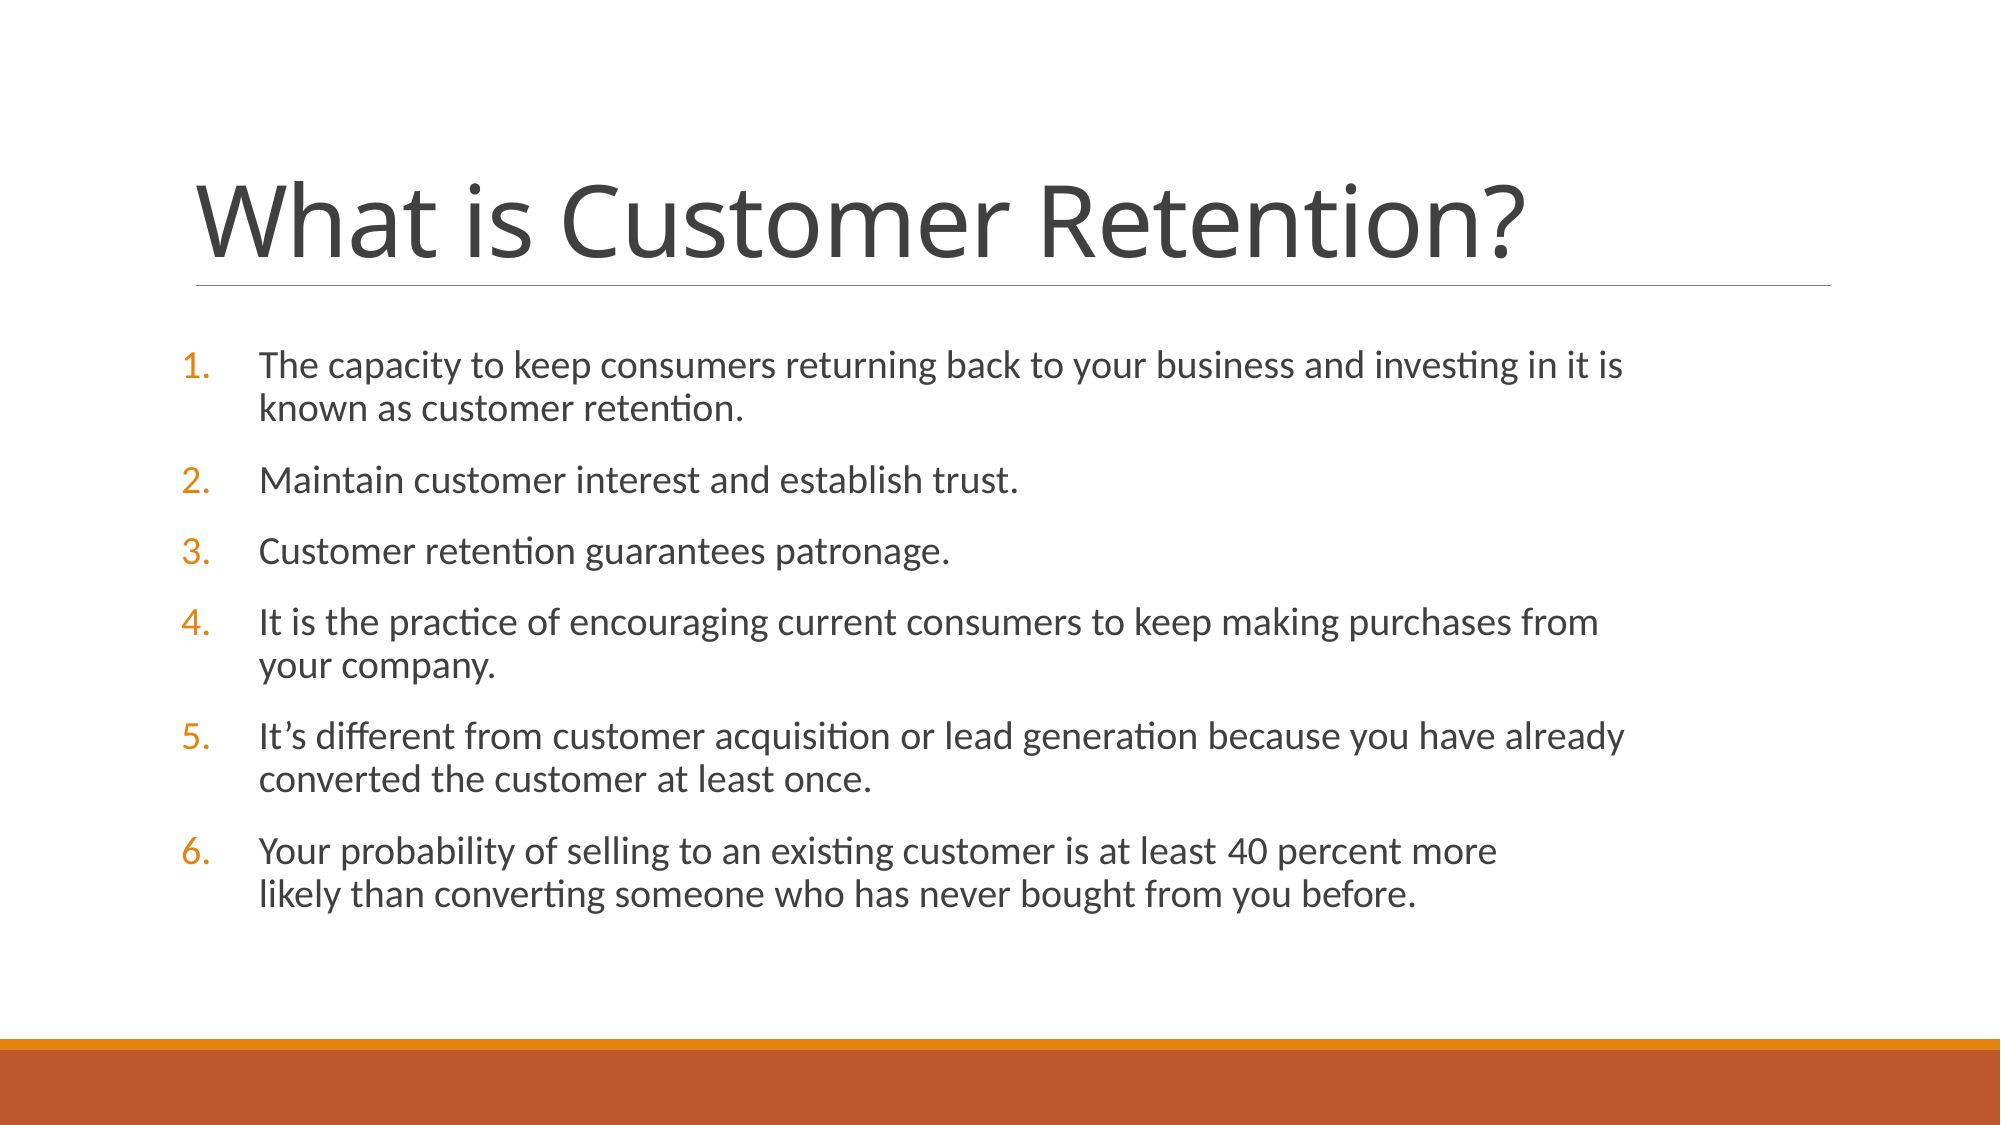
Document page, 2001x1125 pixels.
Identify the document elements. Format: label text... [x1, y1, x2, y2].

title What is Customer Retention? [180, 47, 1830, 285]
list The capacity to keep consumers returning back to your business and investing in it is known as customer retention. Maintain customer interest and establish trust. Customer retention guarantees patronage. It is the practice of encouraging current consumers to keep making purchases from your company. It’s different from customer acquisition or lead generation because you have already converted the customer at least once. Your probability of selling to an existing customer is at least 40 percent more likely than converting someone who has never bought from you before. [181, 336, 1649, 930]
